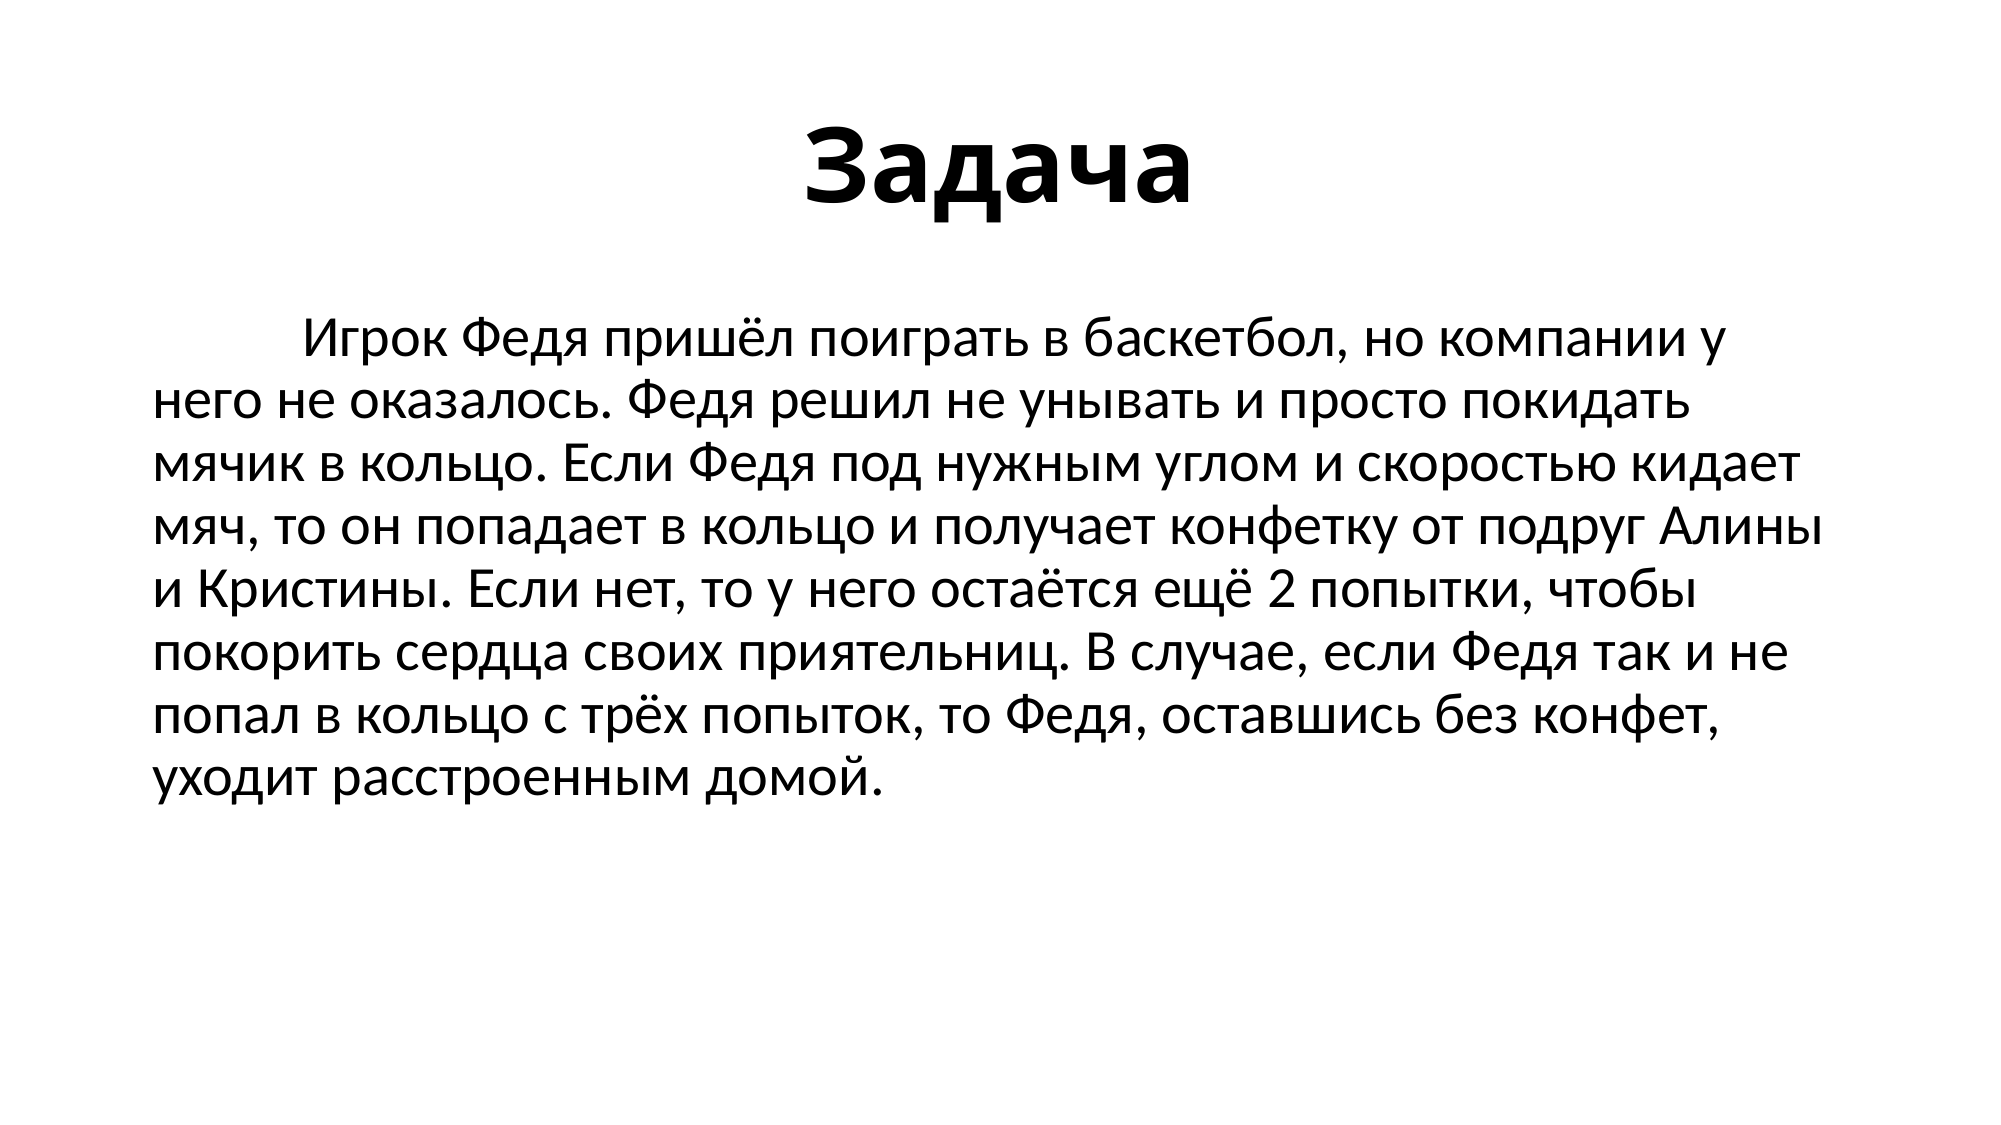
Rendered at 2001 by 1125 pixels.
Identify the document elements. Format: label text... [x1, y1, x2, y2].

title Задача [137, 59, 1863, 278]
list Игрок Федя пришёл поиграть в баскетбол, но компании у него не оказалось. Федя решил не унывать и просто покидать мячик в кольцо. Если Федя под нужным углом и скоростью кидает мяч, то он попадает в кольцо и получает конфетку от подруг Алины и Кристины. Если нет, то у него остаётся ещё 2 попытки, чтобы покорить сердца своих приятельниц. В случае, если Федя так и не попал в кольцо с трёх попыток, то Федя, оставшись без конфет, уходит расстроенным домой. [137, 298, 1863, 827]
